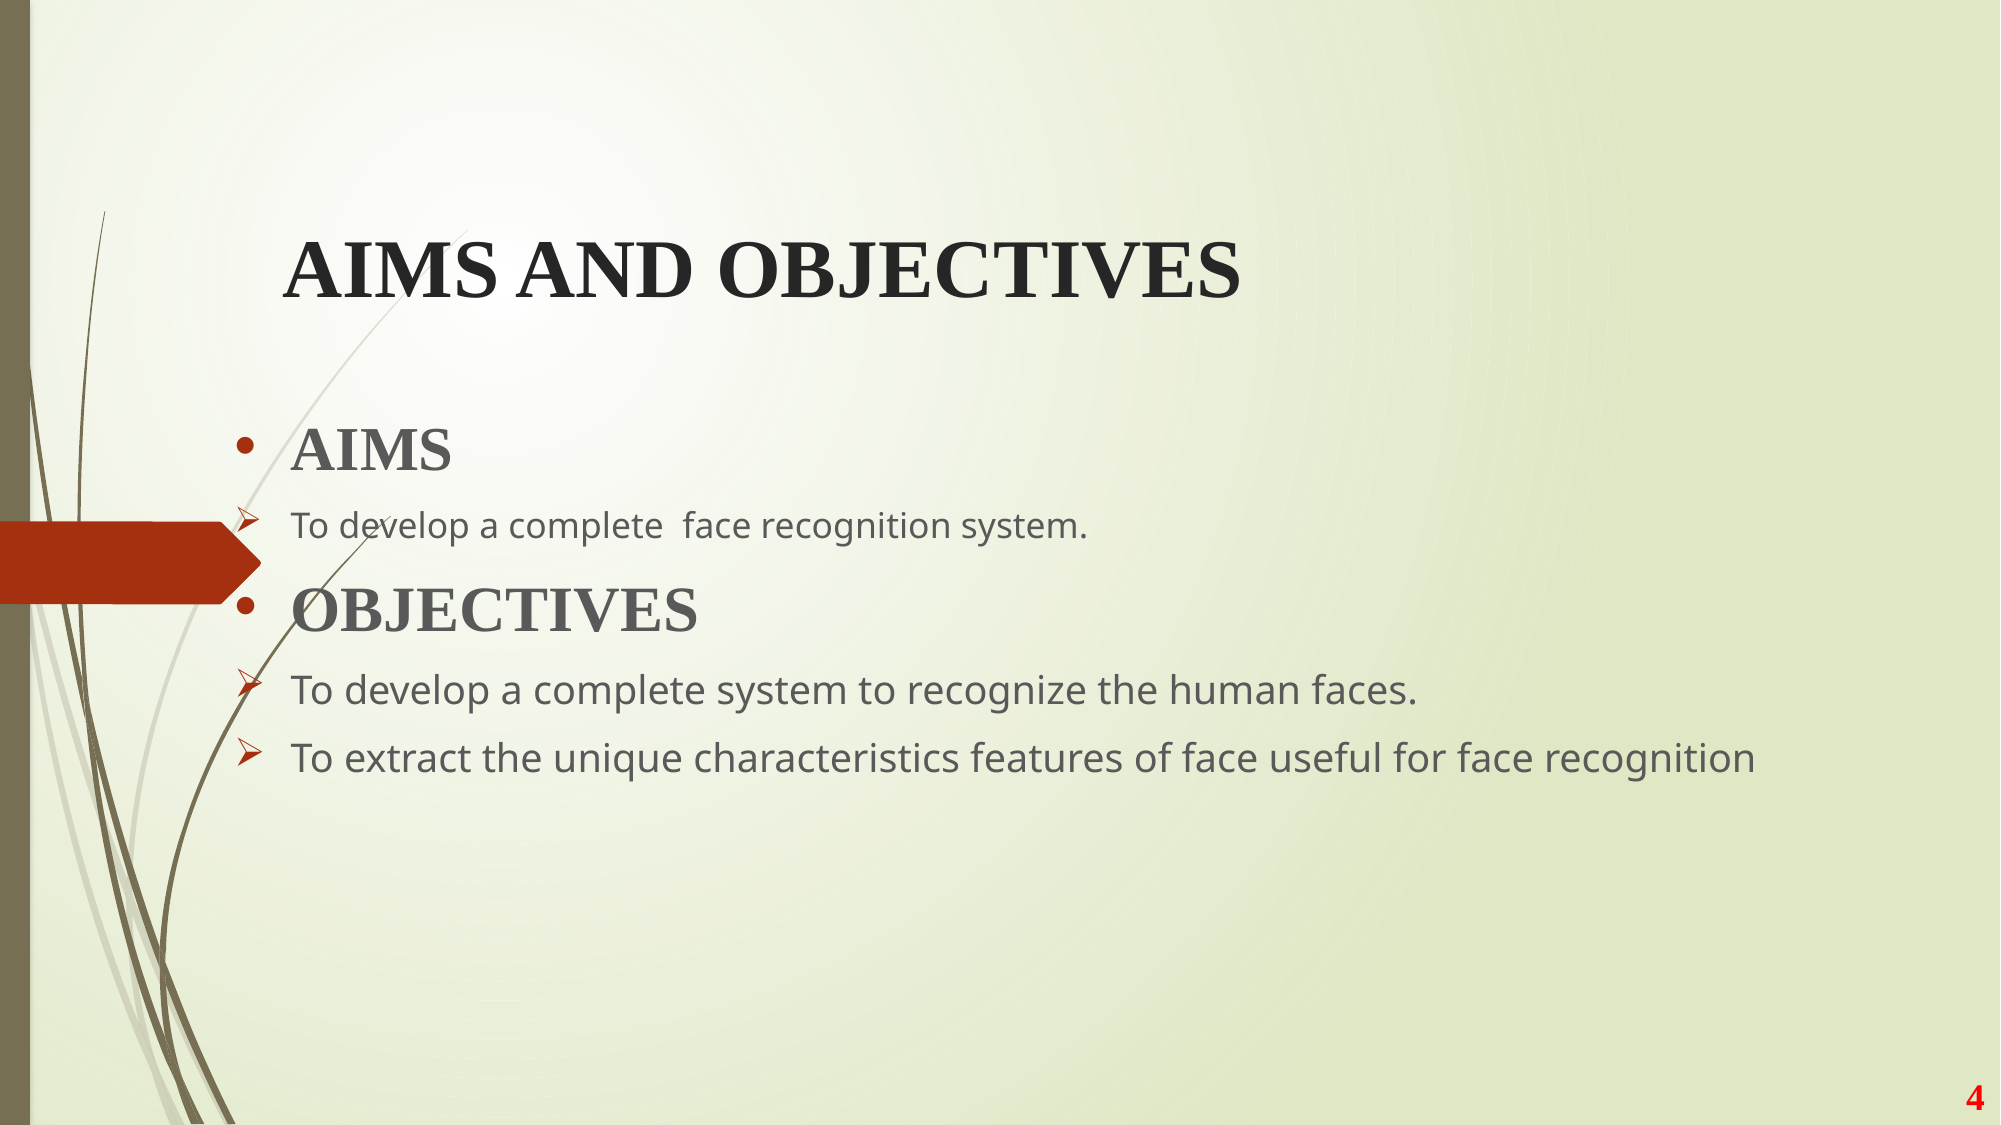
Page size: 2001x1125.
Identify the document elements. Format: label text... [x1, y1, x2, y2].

list AIMS To develop a complete face recognition system. OBJECTIVES To develop a complete system to recognize the human faces. To extract the unique characteristics features of face useful for face recognition [219, 399, 1945, 836]
slide_number 4 [1872, 1065, 2000, 1125]
title AIMS AND OBJECTIVES [136, 115, 1862, 322]
